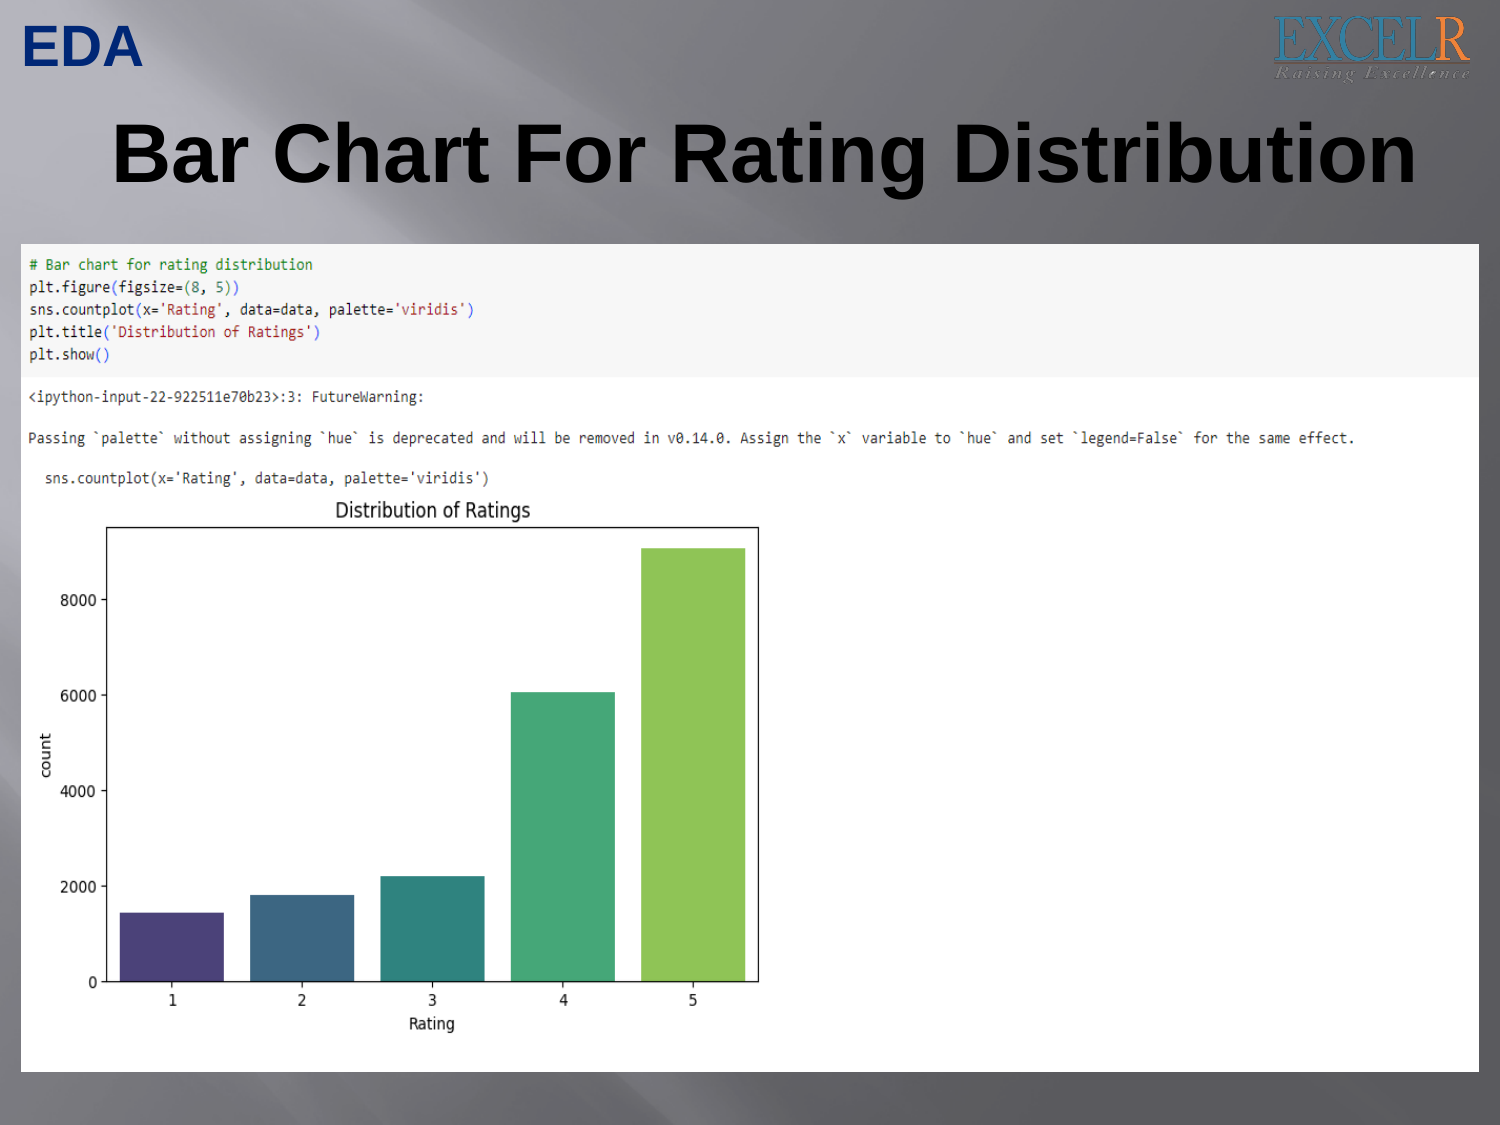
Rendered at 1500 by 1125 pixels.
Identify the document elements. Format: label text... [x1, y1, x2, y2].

text_box Bar Chart For Rating Distribution [96, 92, 1500, 257]
picture [1274, 16, 1470, 85]
picture [21, 244, 1479, 1072]
text_box EDA [21, 8, 1250, 93]
